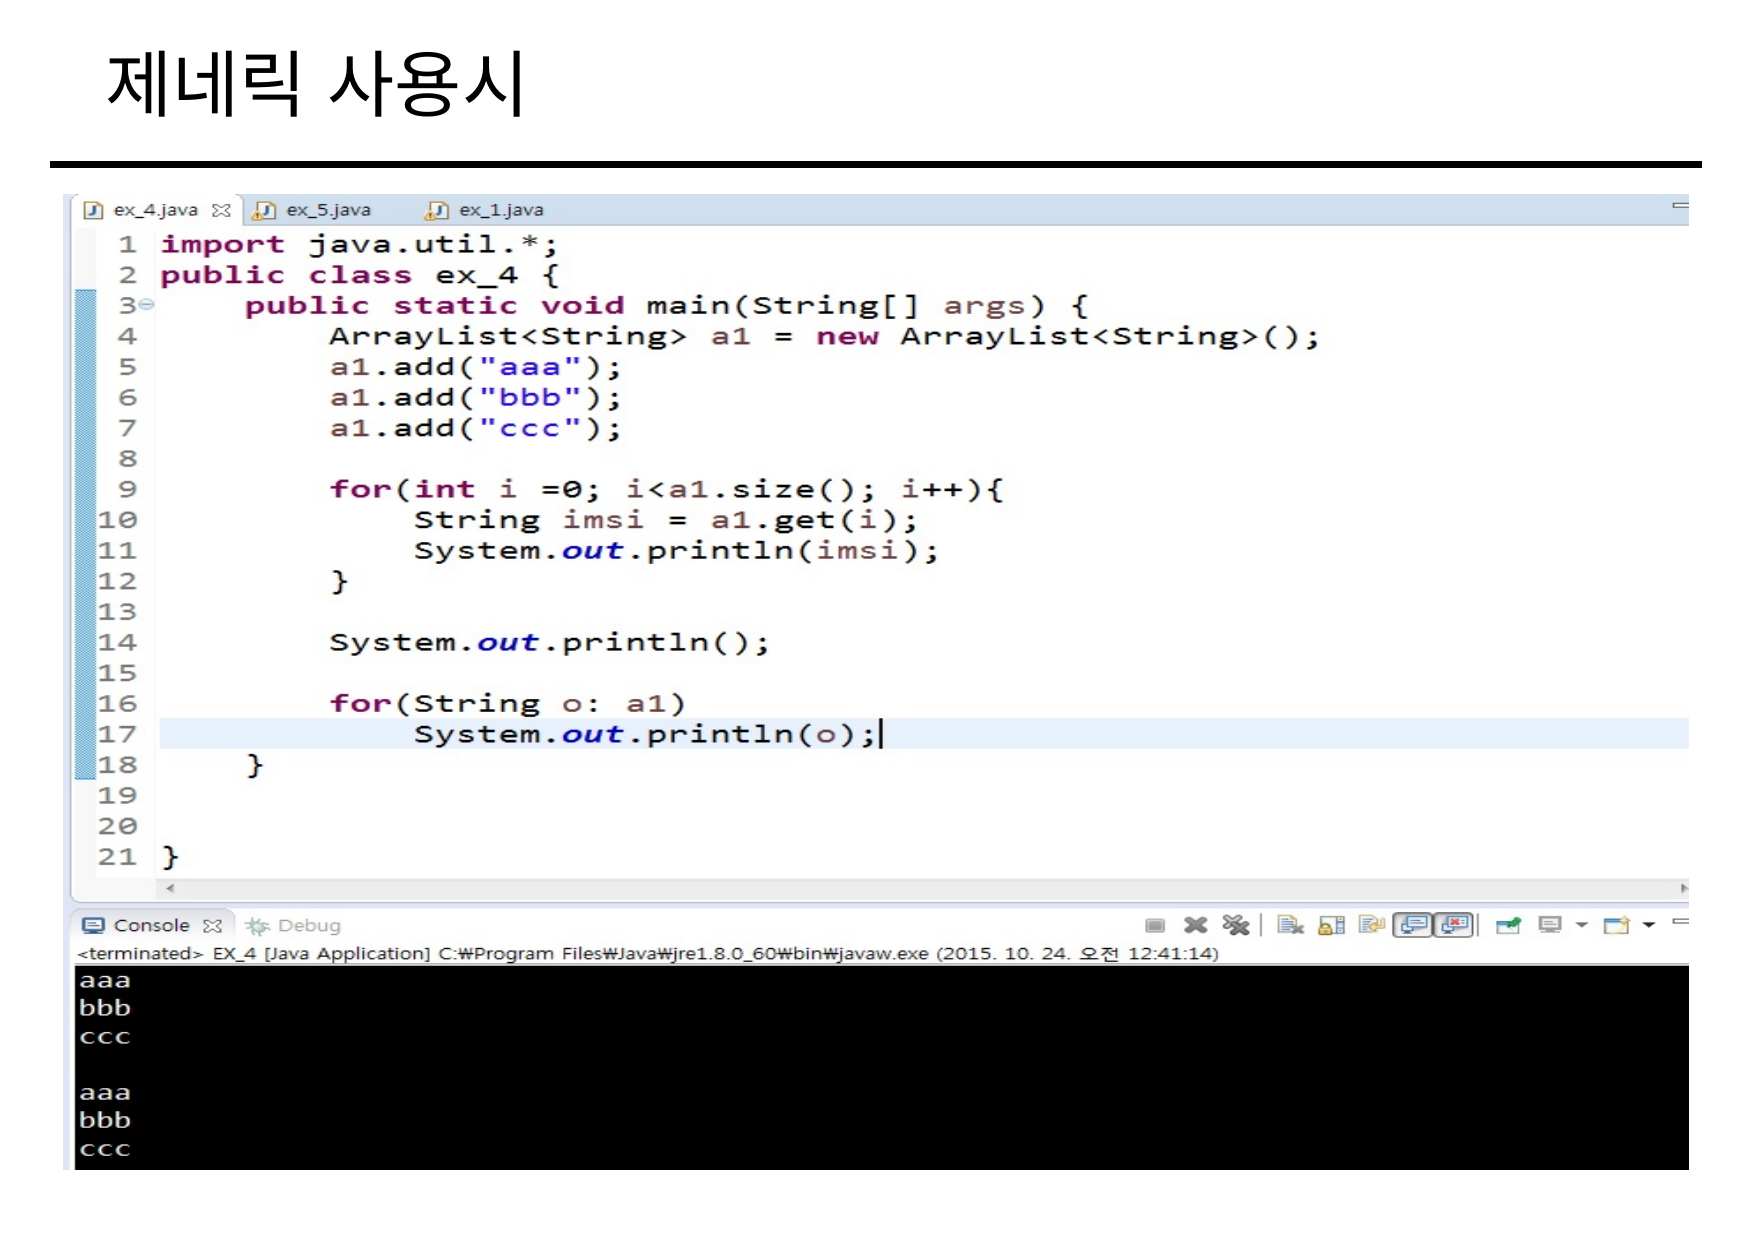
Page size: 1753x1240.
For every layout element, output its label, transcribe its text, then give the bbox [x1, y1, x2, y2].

picture [63, 194, 1689, 1170]
title 제네릭 사용시 [105, 38, 1647, 127]
